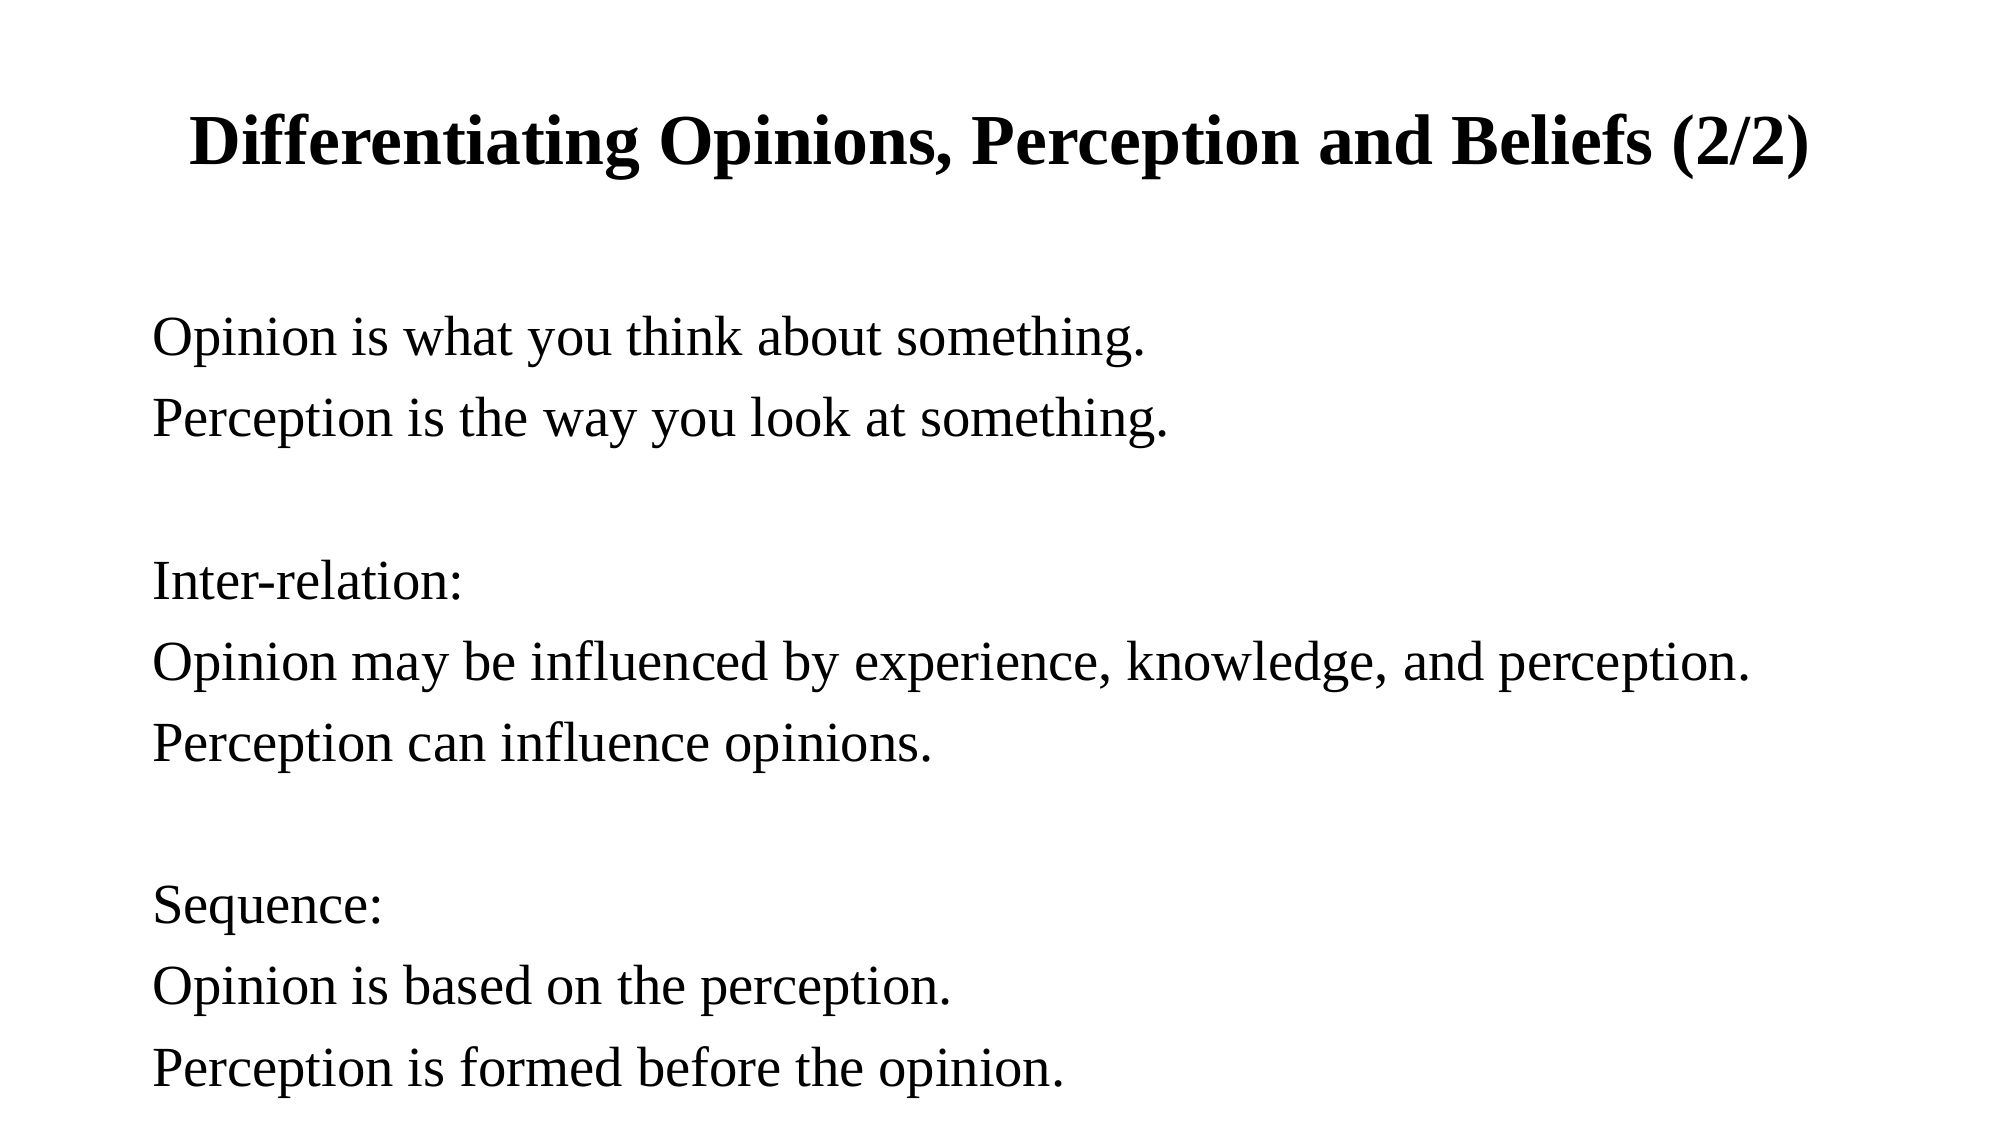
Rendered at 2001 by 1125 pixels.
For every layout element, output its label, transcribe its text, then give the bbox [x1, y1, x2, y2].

list Opinion is what you think about something. Perception is the way you look at something. Inter-relation: Opinion may be influenced by experience, knowledge, and perception. Perception can influence opinions. Sequence: Opinion is based on the perception. Perception is formed before the opinion. [137, 299, 1863, 1108]
title Differentiating Opinions, Perception and Beliefs (2/2) [137, 59, 1863, 224]
